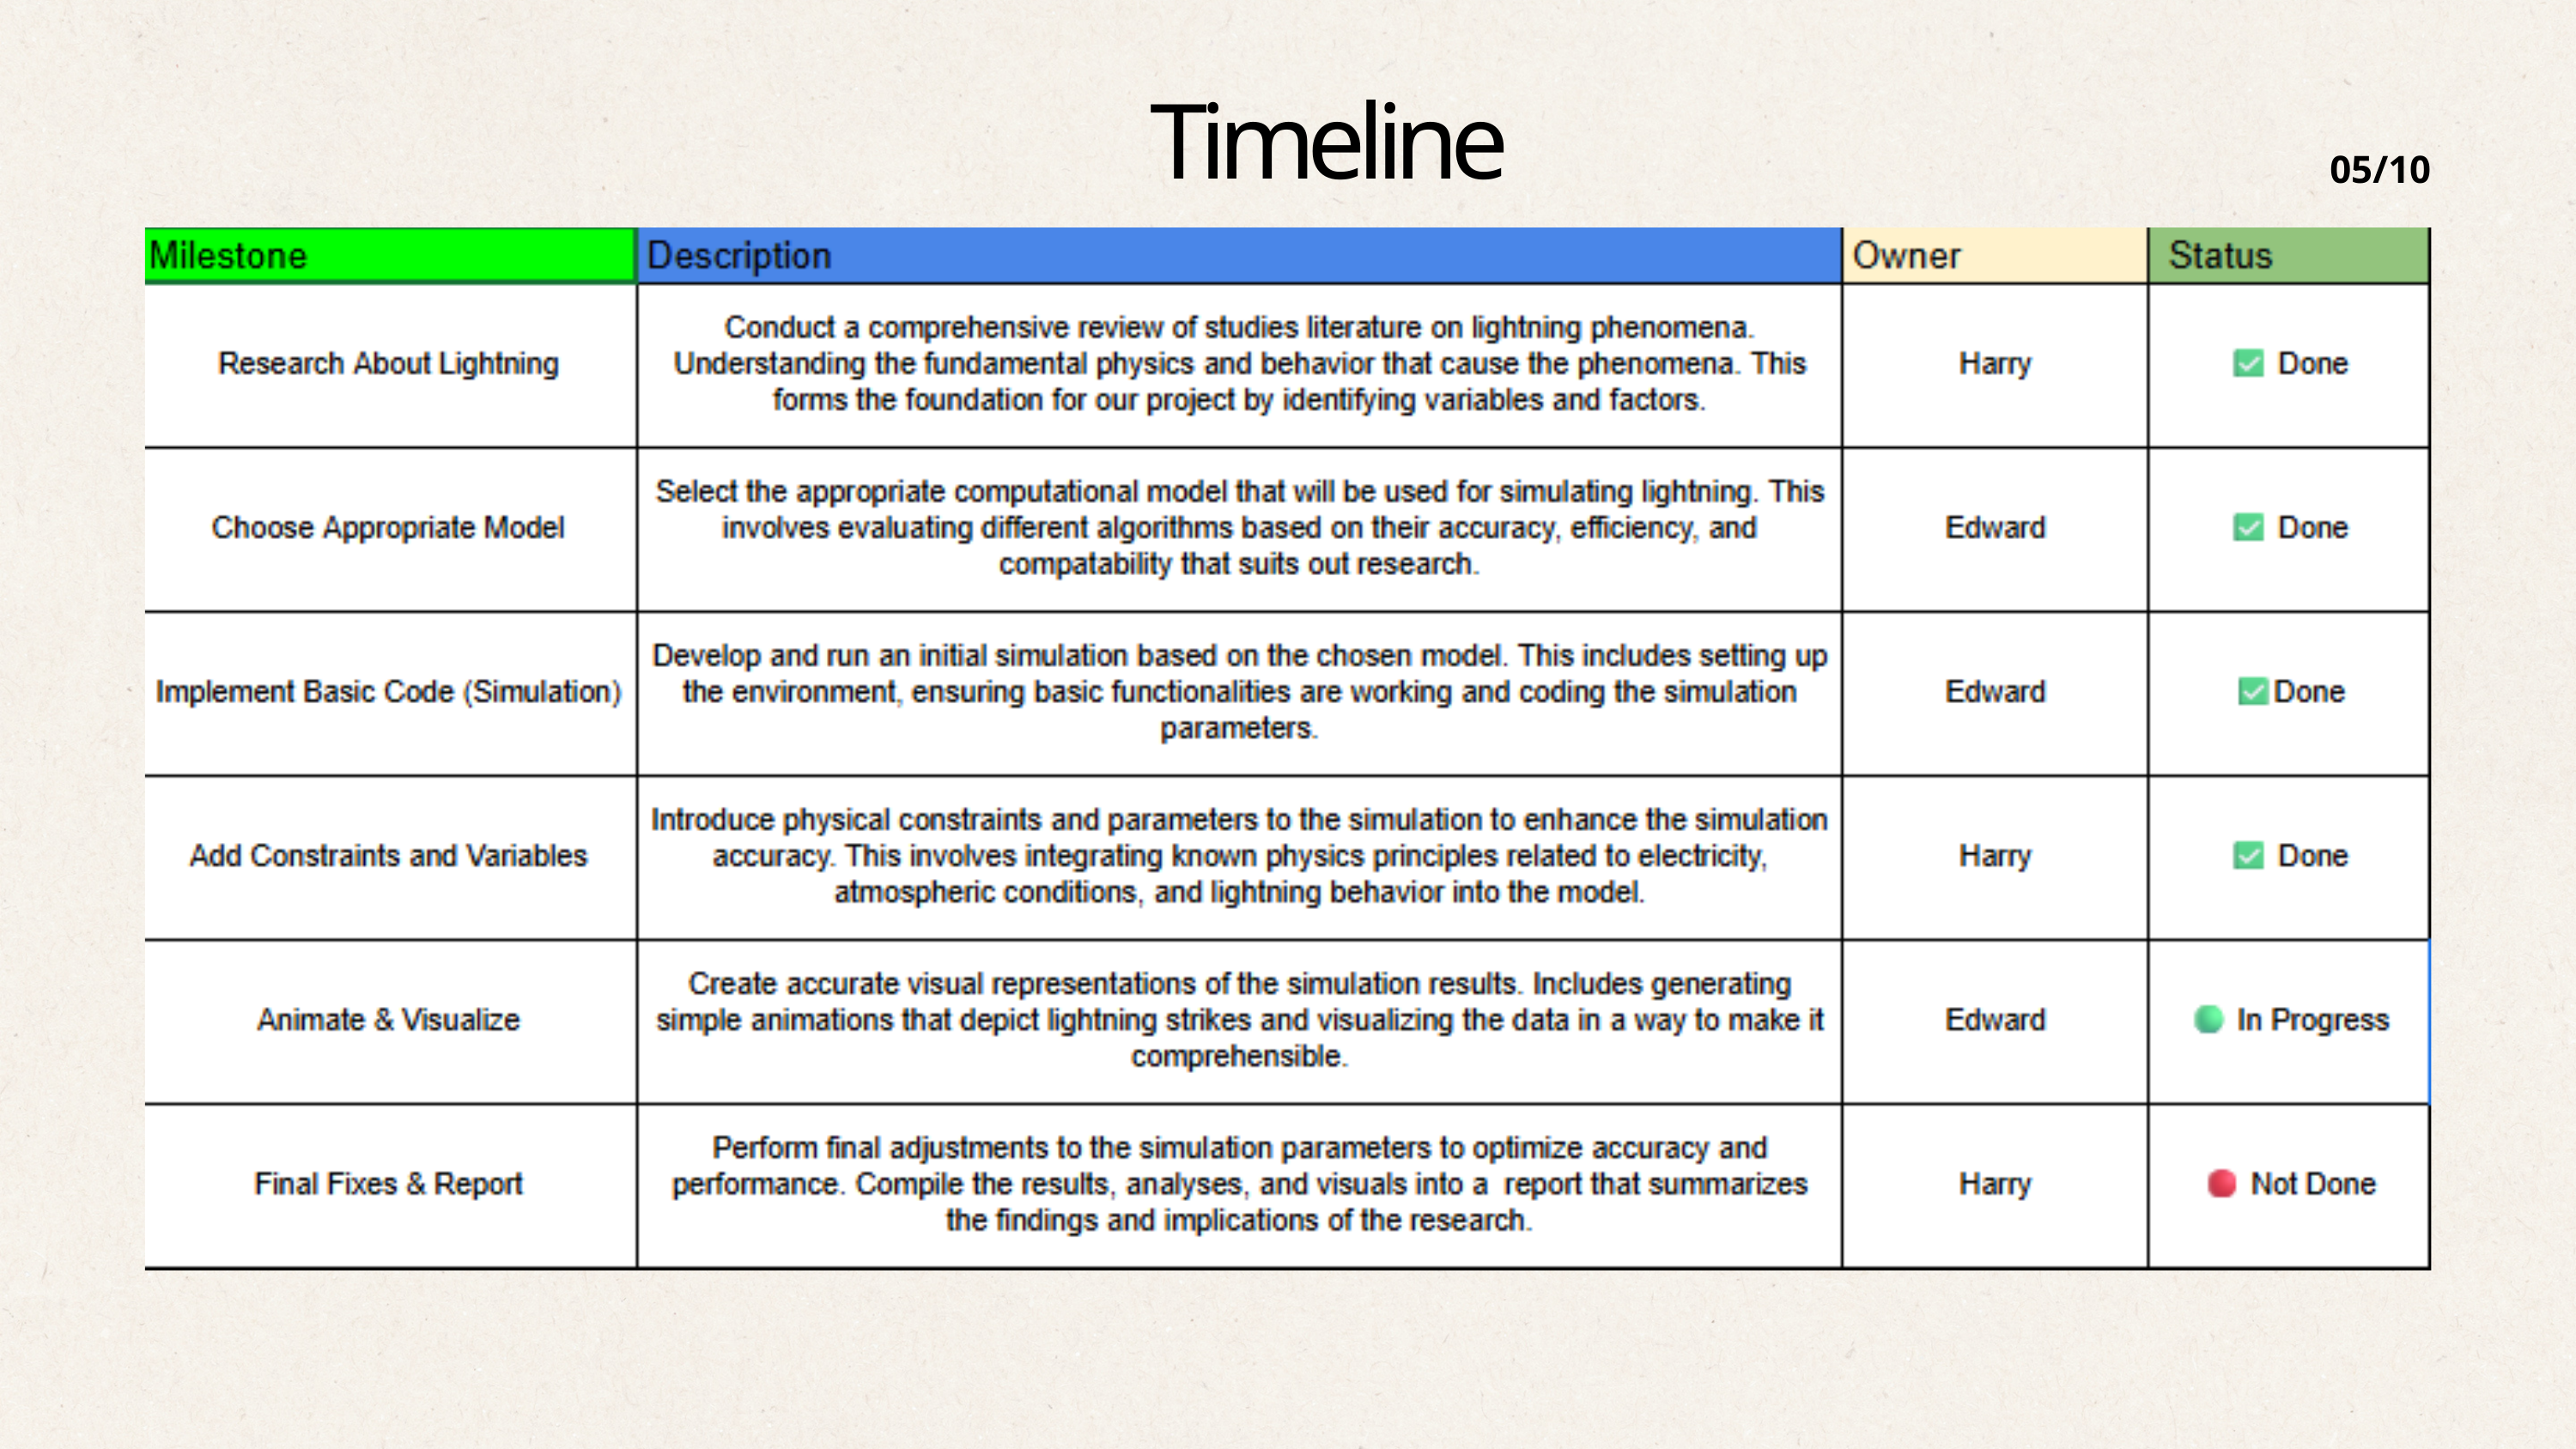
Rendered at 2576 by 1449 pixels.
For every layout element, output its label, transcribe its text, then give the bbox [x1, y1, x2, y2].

text_box Timeline [1066, 95, 1510, 200]
text_box [0, 0, 2576, 1449]
text_box 05/10 [1822, 137, 2432, 191]
text_box [144, 227, 2432, 1270]
